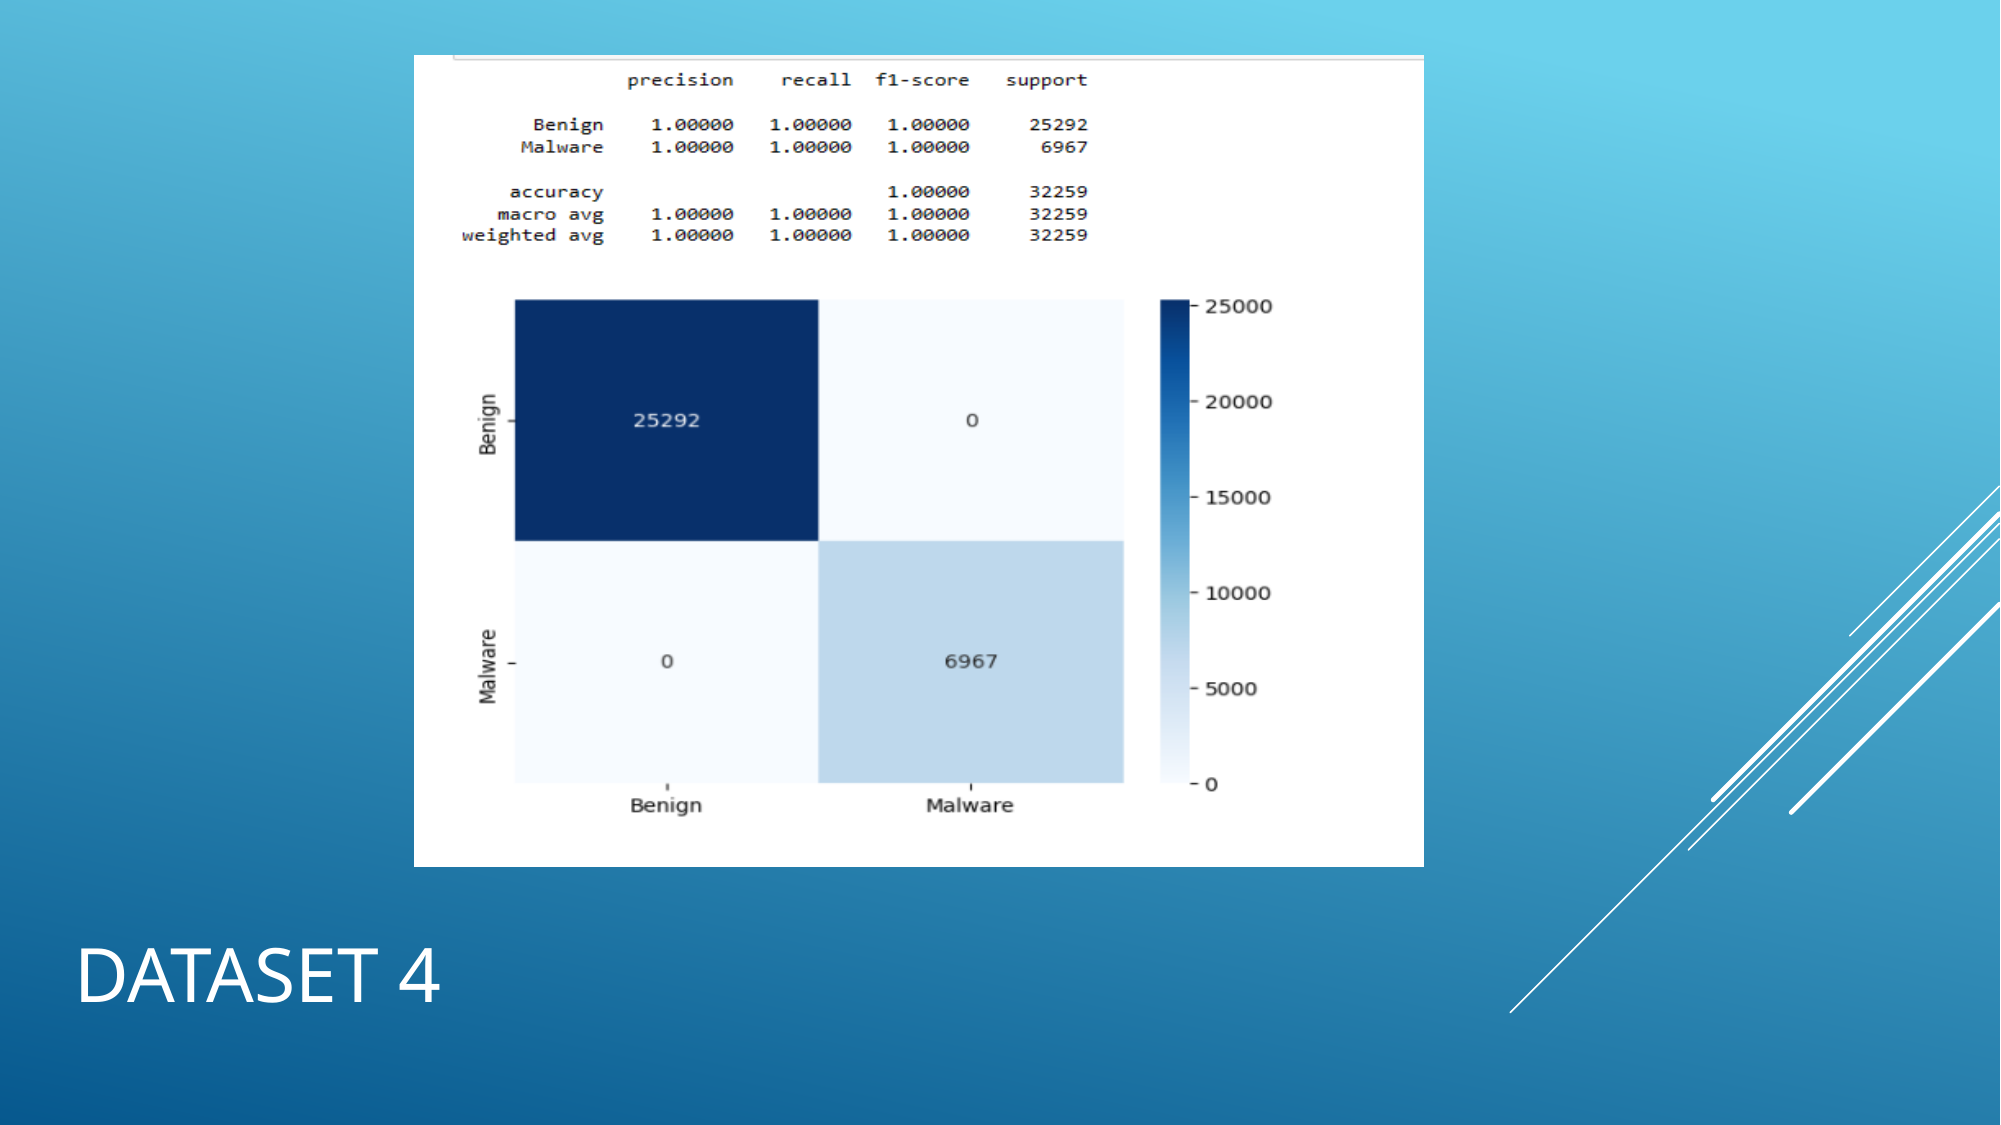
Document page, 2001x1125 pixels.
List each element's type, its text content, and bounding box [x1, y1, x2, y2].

title Dataset 4 [59, 848, 1460, 1097]
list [414, 55, 1424, 867]
